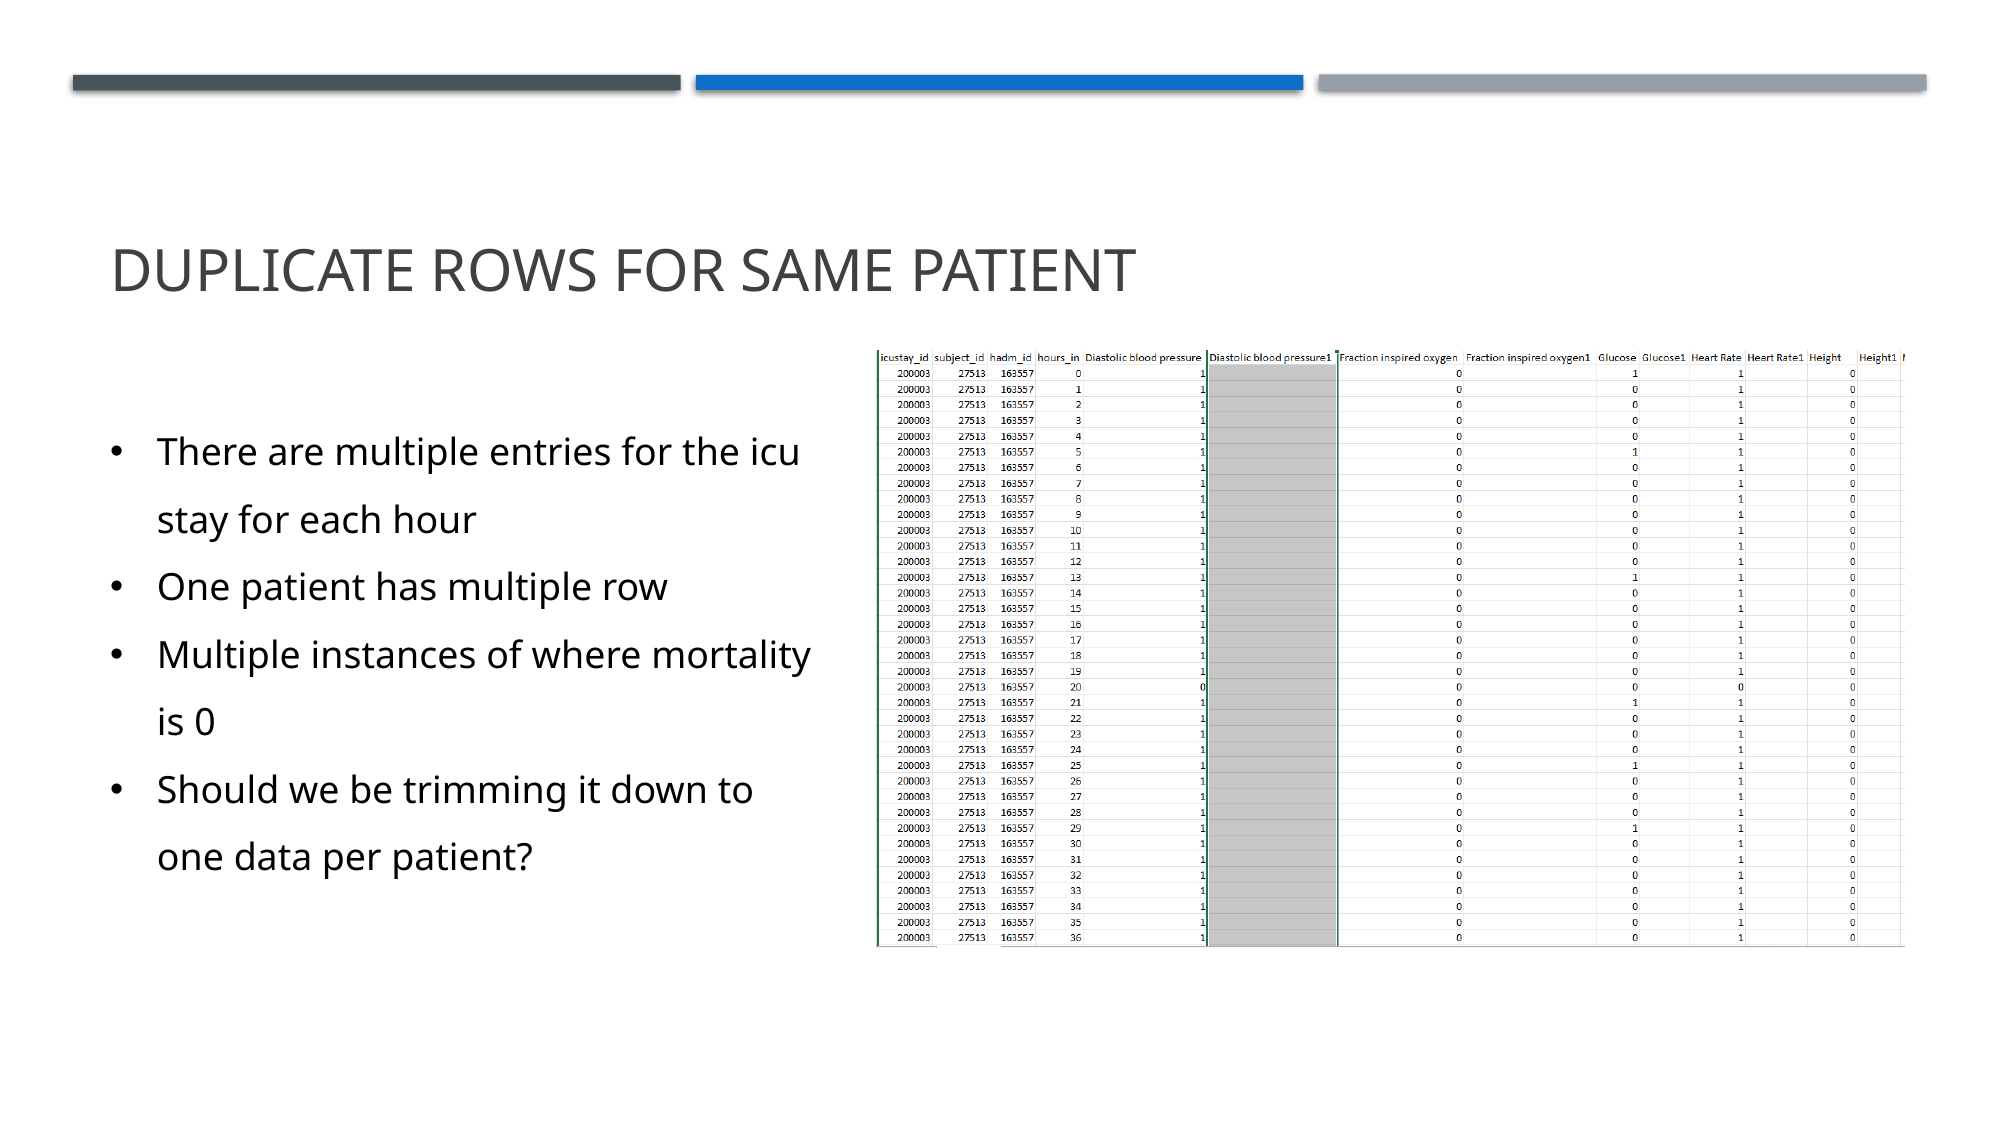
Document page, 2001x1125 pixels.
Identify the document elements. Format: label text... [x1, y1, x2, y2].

title Duplicate rows for same patient [95, 115, 1905, 311]
text_box There are multiple entries for the icu stay for each hour One patient has multiple row Multiple instances of where mortality is 0 Should we be trimming it down to one data per patient? [95, 398, 842, 886]
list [875, 350, 1906, 948]
